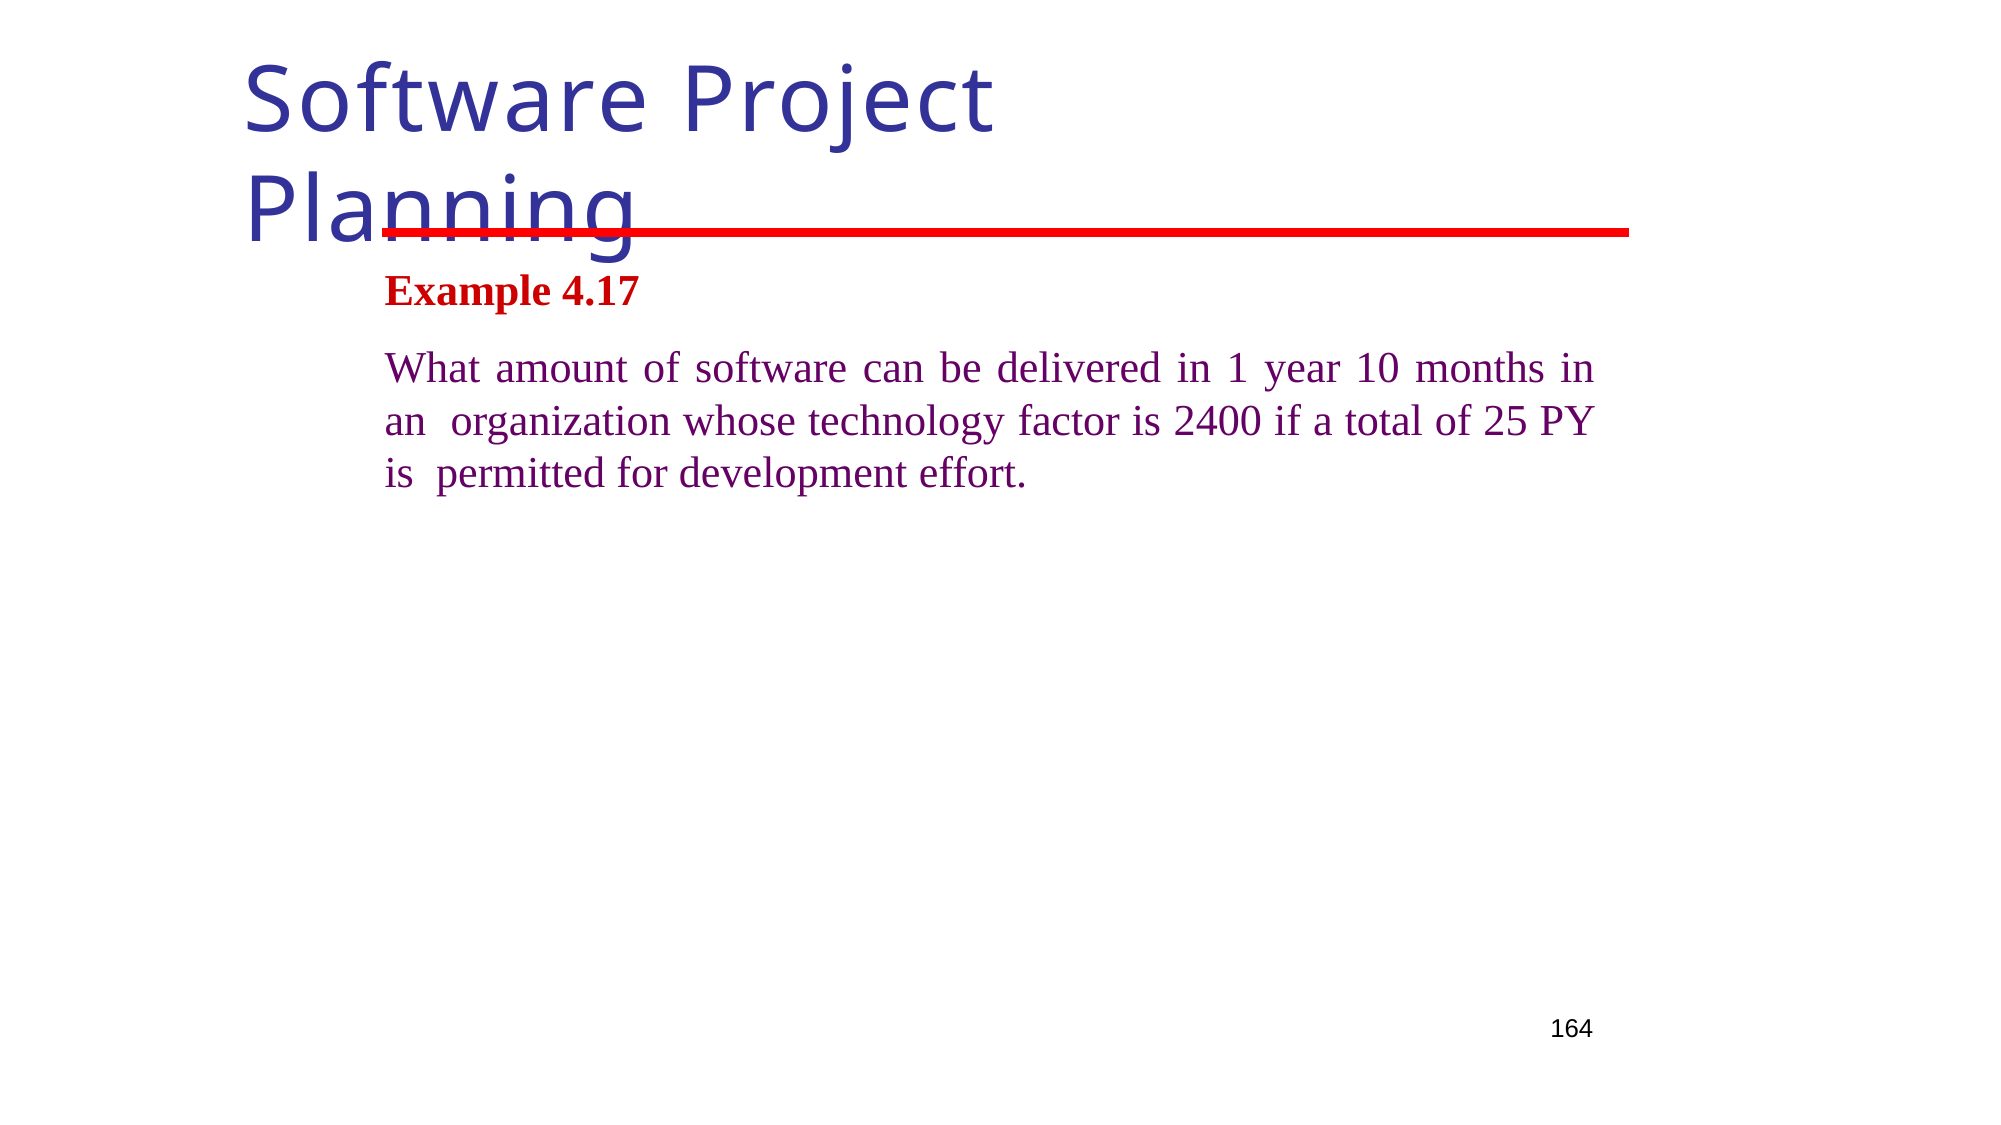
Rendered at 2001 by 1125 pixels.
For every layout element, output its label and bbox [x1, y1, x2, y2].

text_box [382, 232, 1629, 498]
title [242, 38, 1347, 261]
text_box [1546, 1016, 1598, 1044]
